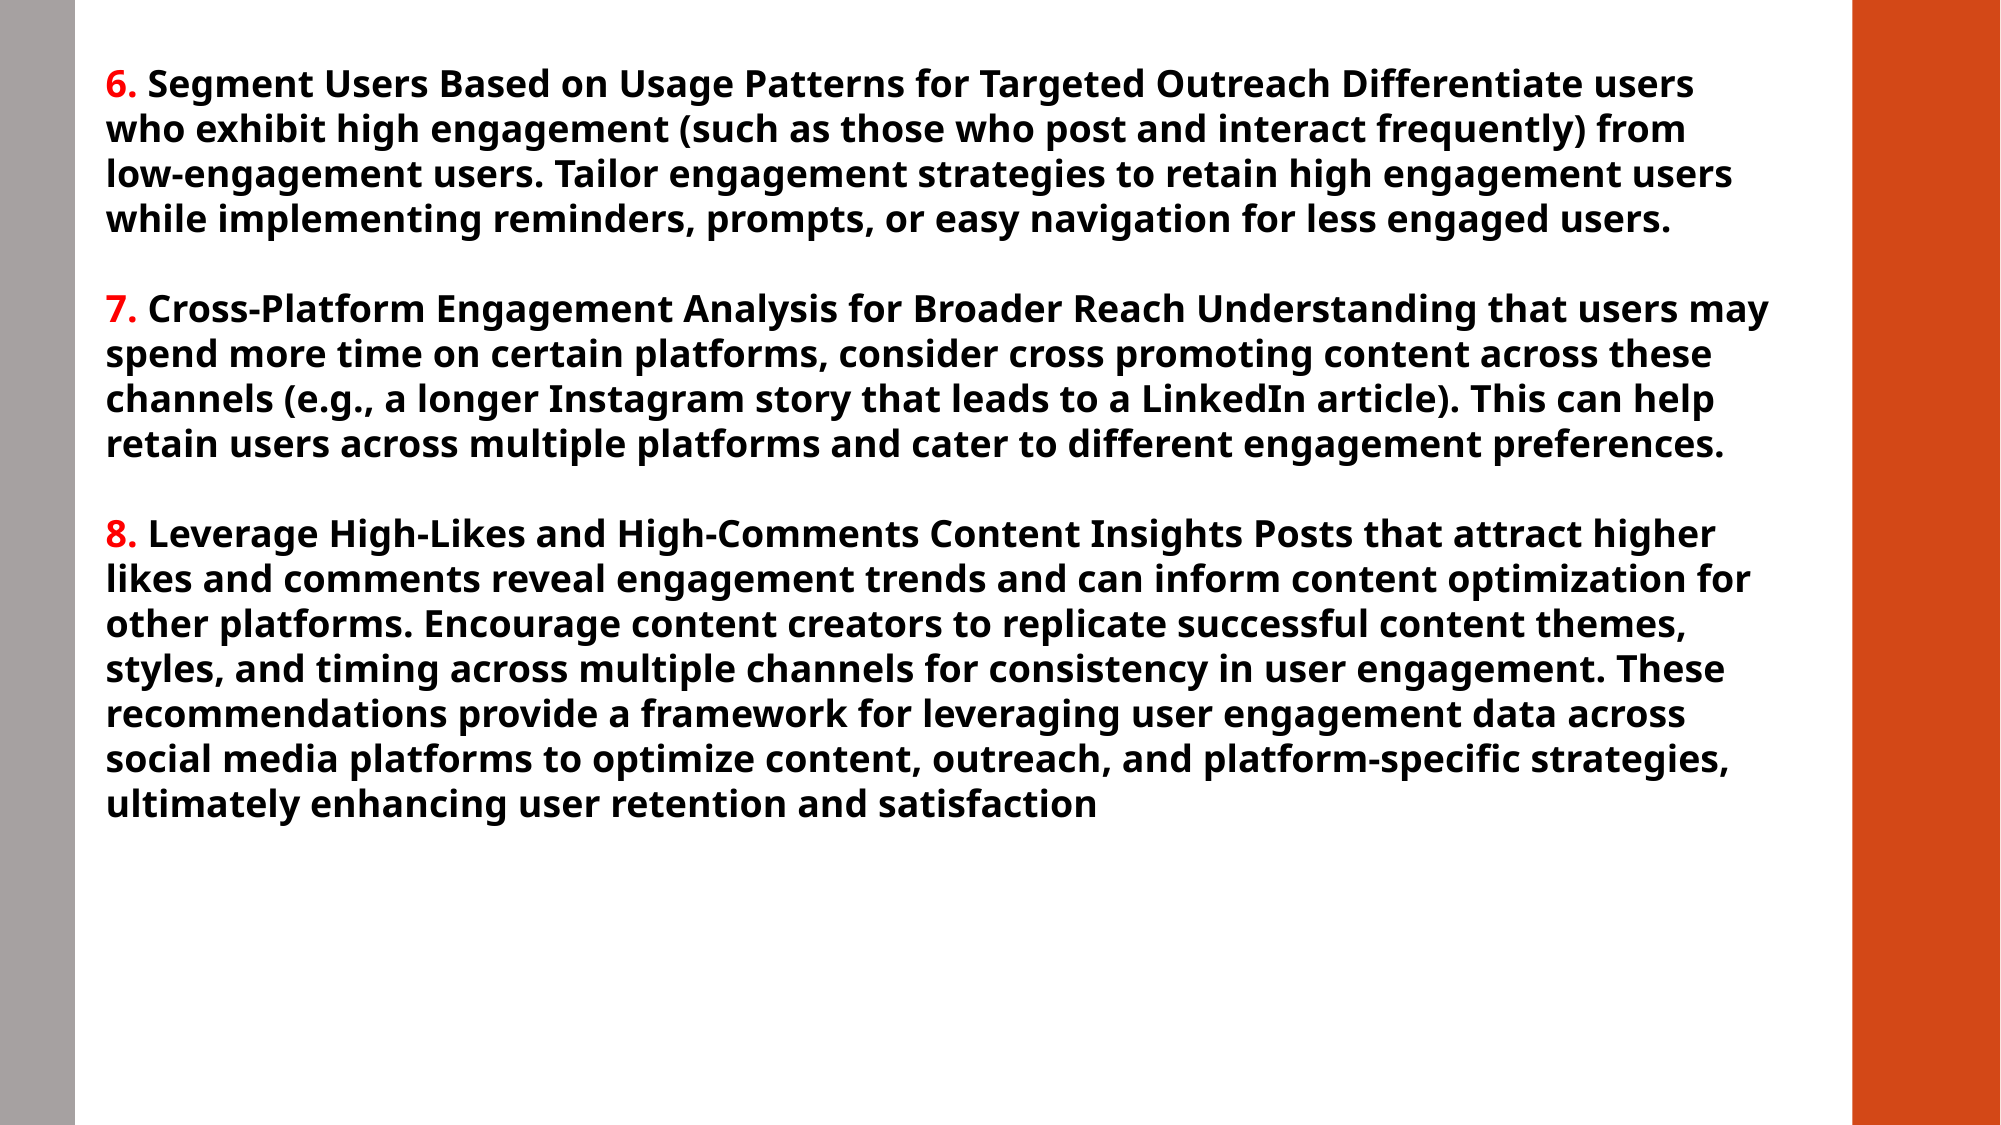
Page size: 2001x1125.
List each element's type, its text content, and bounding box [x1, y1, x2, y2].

text_box 6. Segment Users Based on Usage Patterns for Targeted Outreach Differentiate users who exhibit high engagement (such as those who post and interact frequently) from low-engagement users. Tailor engagement strategies to retain high engagement users while implementing reminders, prompts, or easy navigation for less engaged users. 7. Cross-Platform Engagement Analysis for Broader Reach Understanding that users may spend more time on certain platforms, consider cross promoting content across these channels (e.g., a longer Instagram story that leads to a LinkedIn article). This can help retain users across multiple platforms and cater to different engagement preferences. 8. Leverage High-Likes and High-Comments Content Insights Posts that attract higher likes and comments reveal engagement trends and can inform content optimization for other platforms. Encourage content creators to replicate successful content themes, styles, and timing across multiple channels for consistency in user engagement. These recommendations provide a framework for leveraging user engagement data across social media platforms to optimize content, outreach, and platform-specific strategies, ultimately enhancing user retention and satisfaction [90, 52, 1787, 833]
